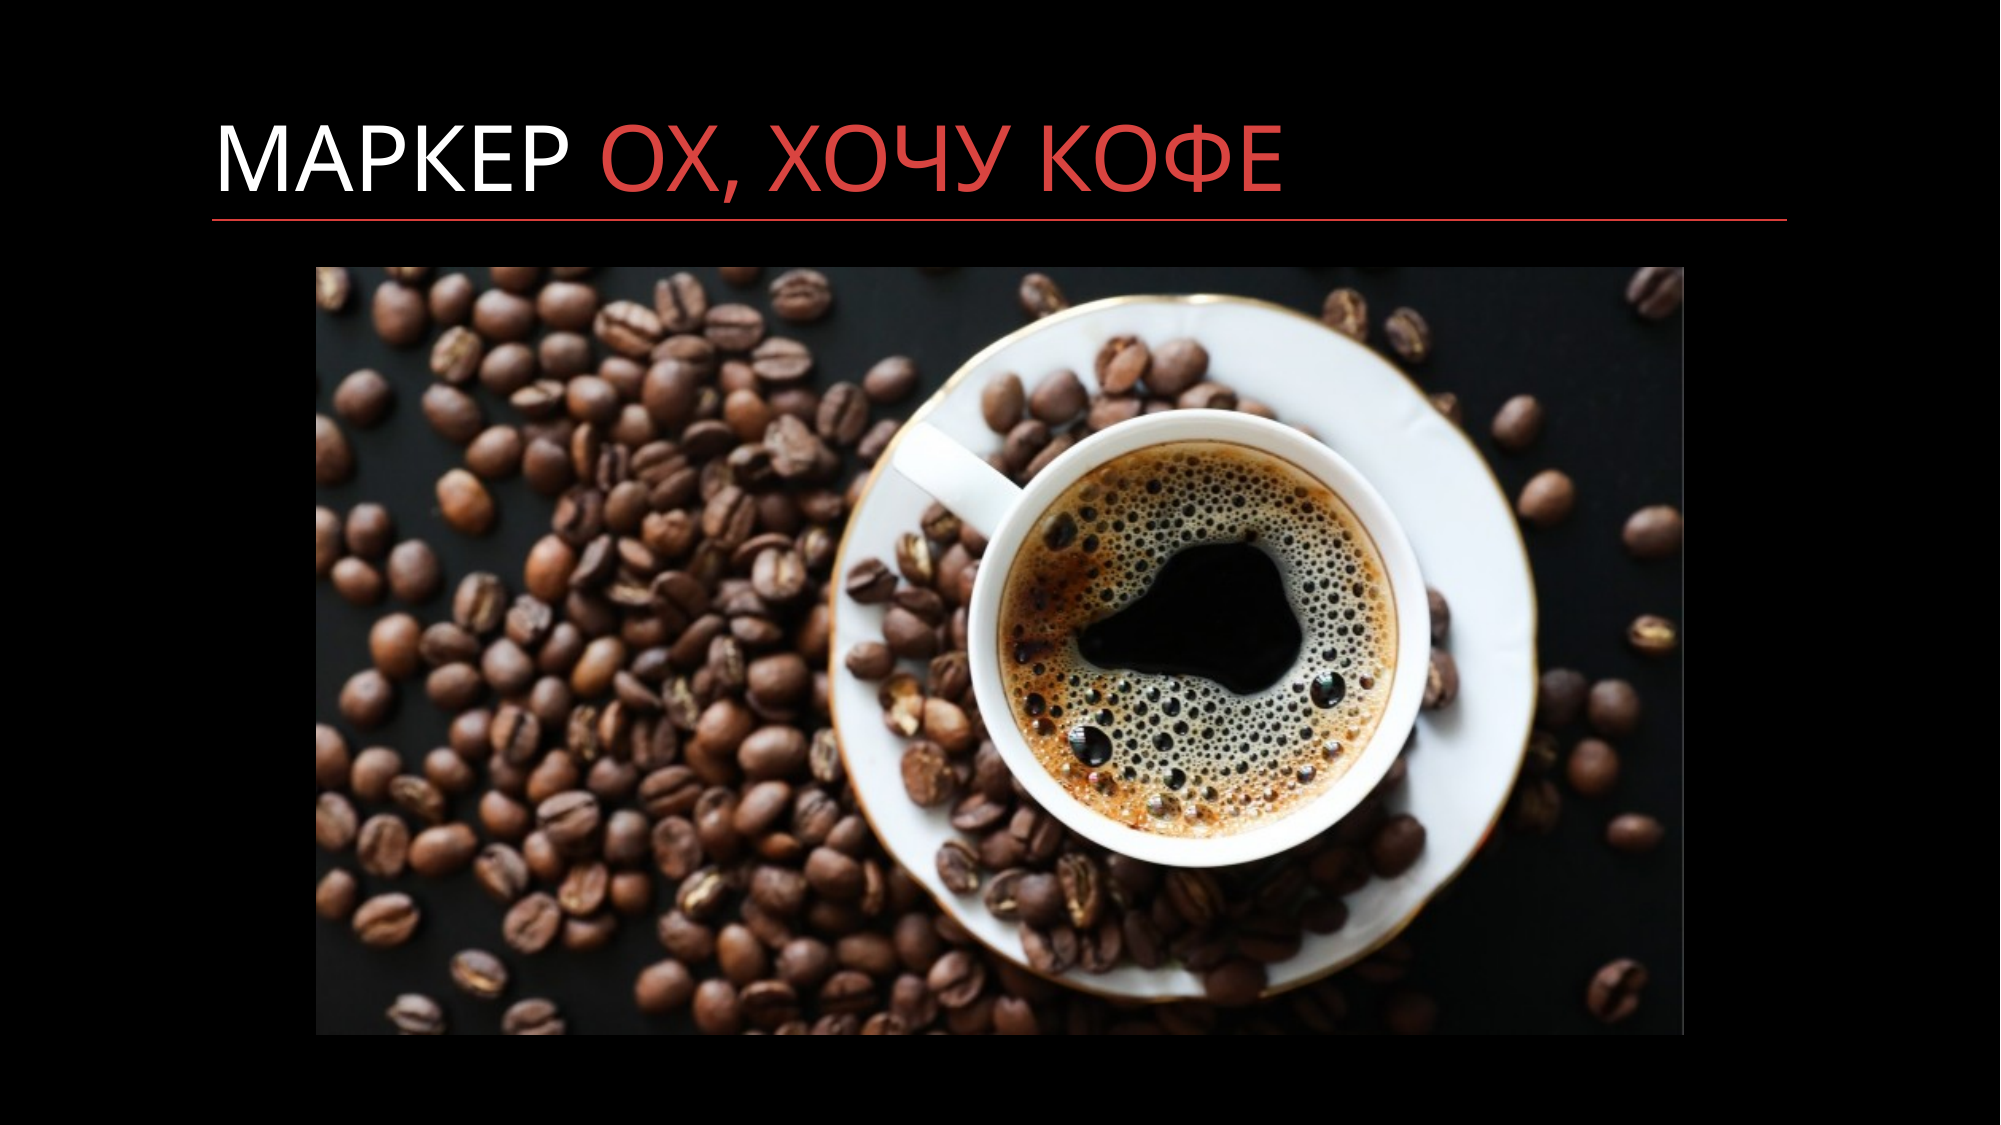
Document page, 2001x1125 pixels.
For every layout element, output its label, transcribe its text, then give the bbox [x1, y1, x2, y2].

title Маркер ох, хочу кофе [212, 90, 1788, 220]
picture [316, 266, 1684, 1036]
